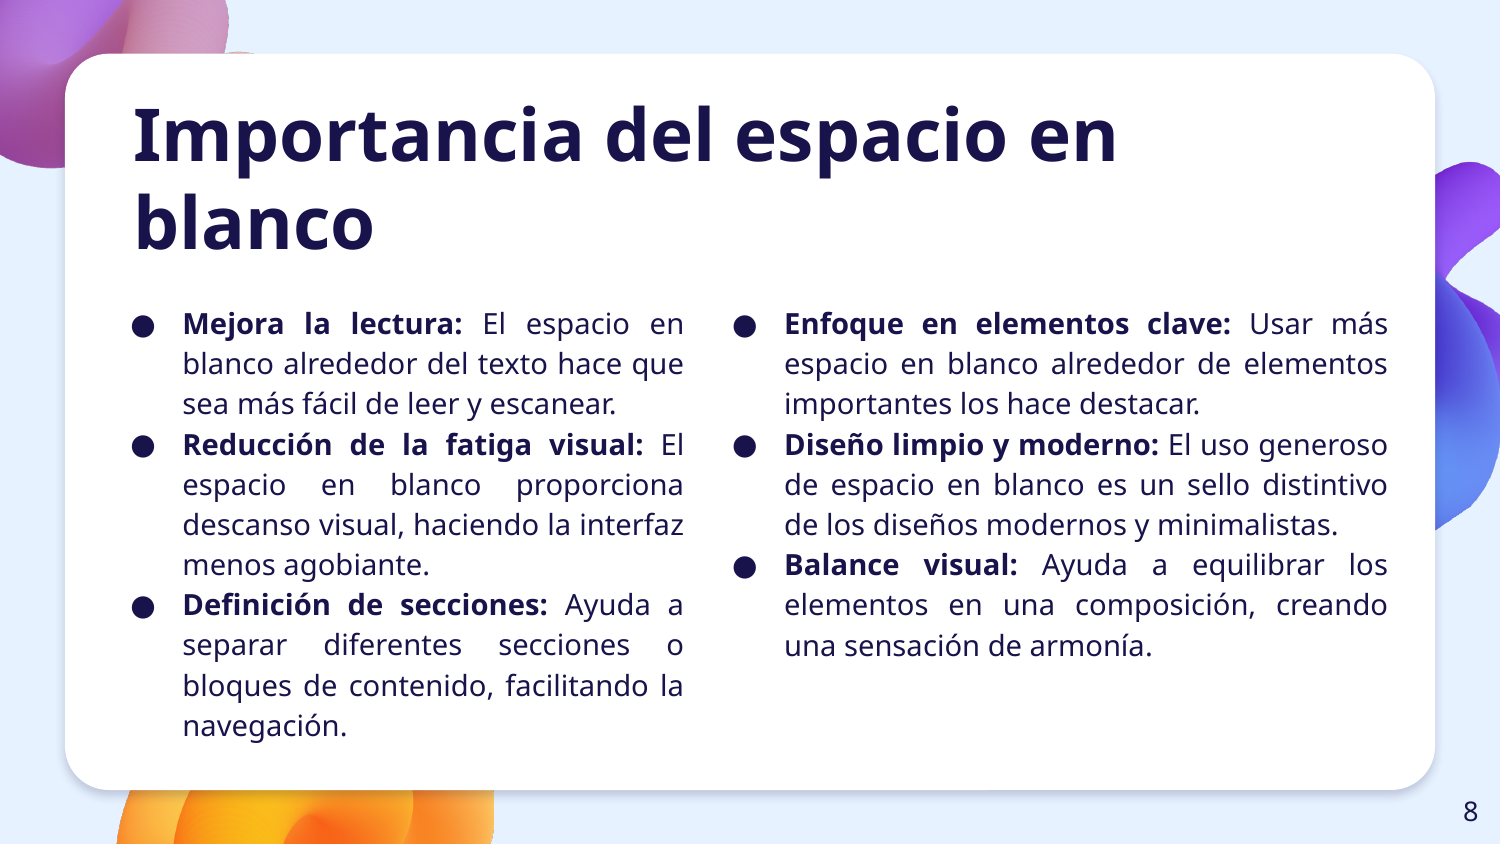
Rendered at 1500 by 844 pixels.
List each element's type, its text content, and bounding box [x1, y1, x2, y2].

slide_number ‹#› [1403, 779, 1494, 844]
picture [1436, 96, 1500, 529]
text_box Mejora la lectura: El espacio en blanco alrededor del texto hace que sea más fácil de leer y escanear. Reducción de la fatiga visual: El espacio en blanco proporciona descanso visual, haciendo la interfaz menos agobiante. Definición de secciones: Ayuda a separar diferentes secciones o bloques de contenido, facilitando la navegación. [92, 285, 700, 766]
text_box Enfoque en elementos clave: Usar más espacio en blanco alrededor de elementos importantes los hace destacar. Diseño limpio y moderno: El uso generoso de espacio en blanco es un sello distintivo de los diseños modernos y minimalistas. Balance visual: Ayuda a equilibrar los elementos en una composición, creando una sensación de armonía. [694, 285, 1404, 756]
picture [116, 791, 494, 844]
picture [0, 0, 346, 280]
title Importancia del espacio en blanco [118, 73, 1315, 168]
